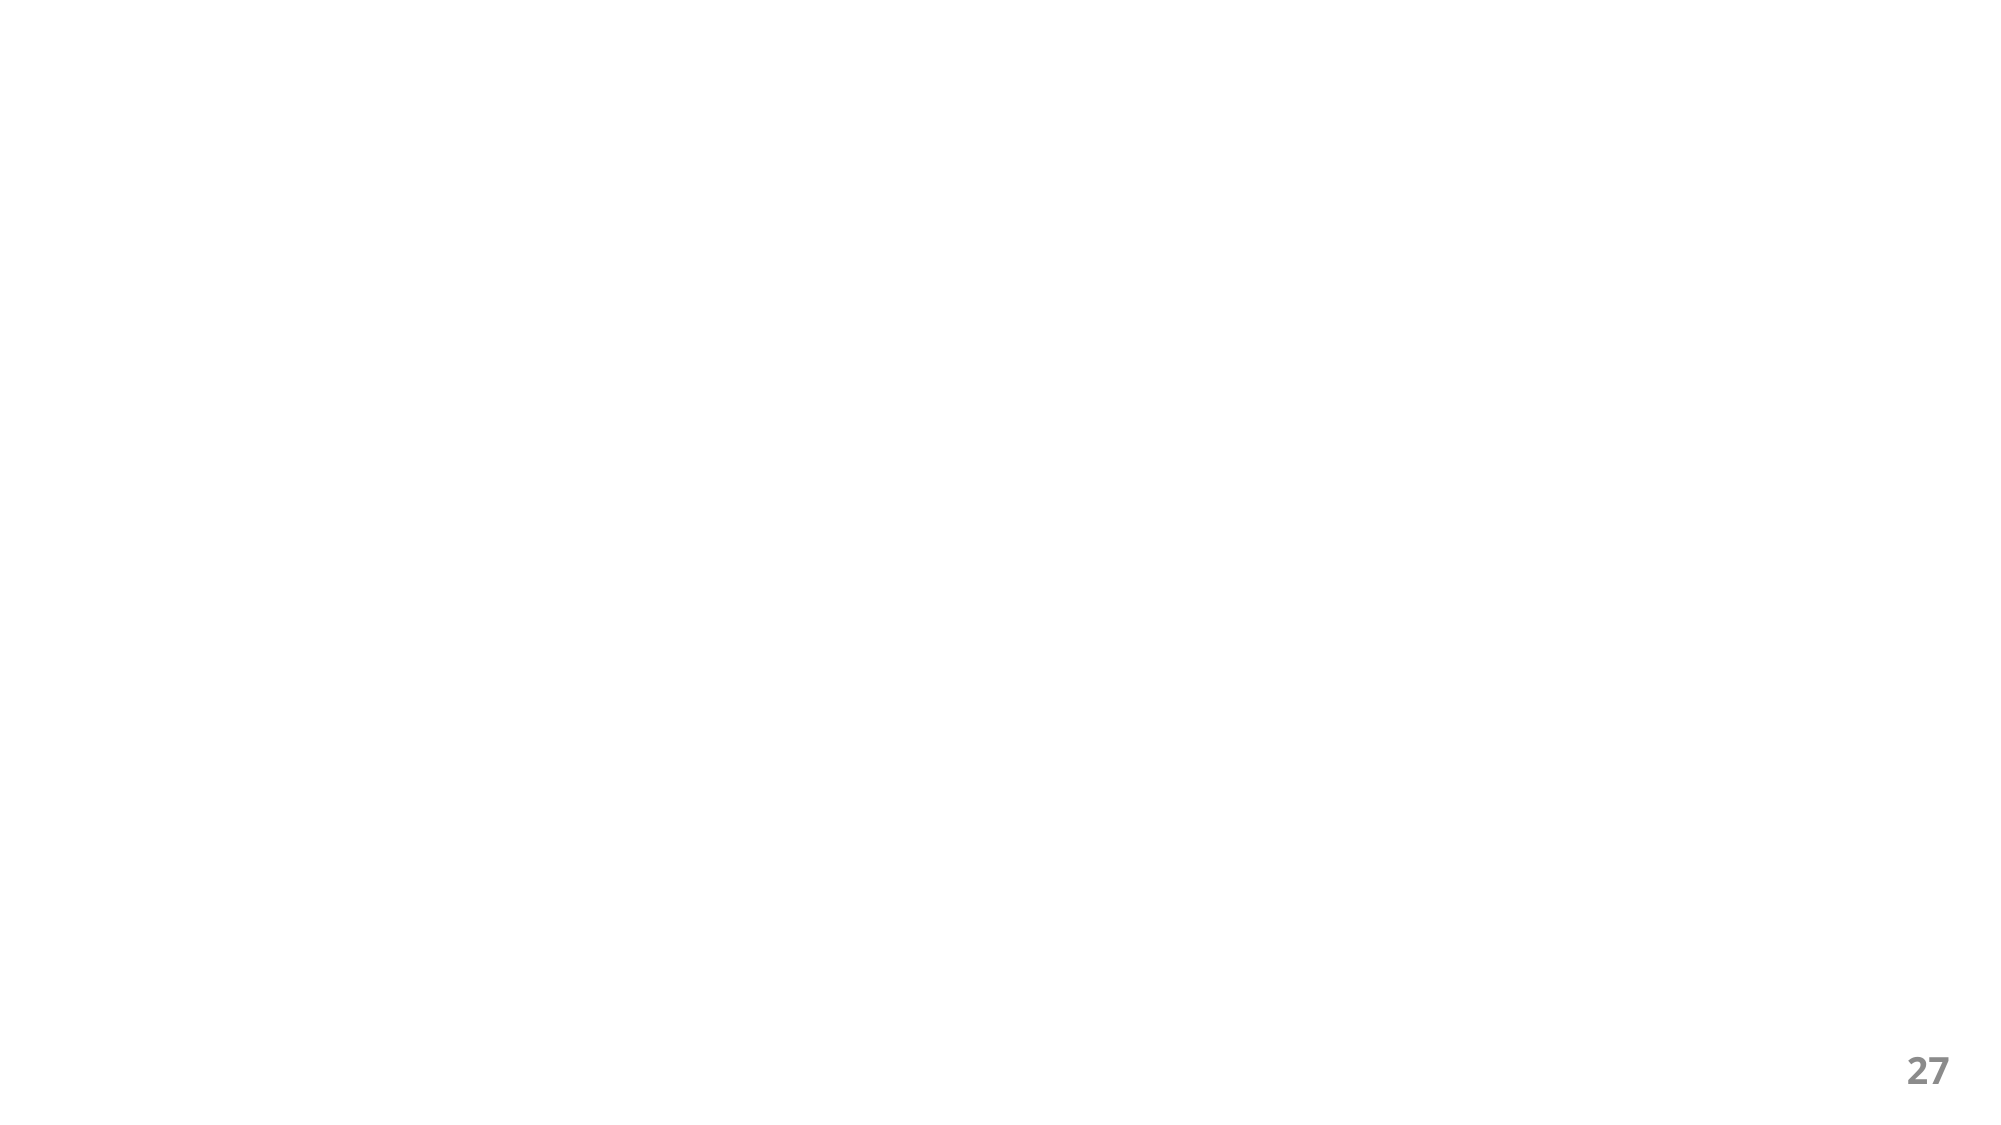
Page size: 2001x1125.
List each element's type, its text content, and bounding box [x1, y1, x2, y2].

slide_number 27 [1878, 1042, 1965, 1103]
